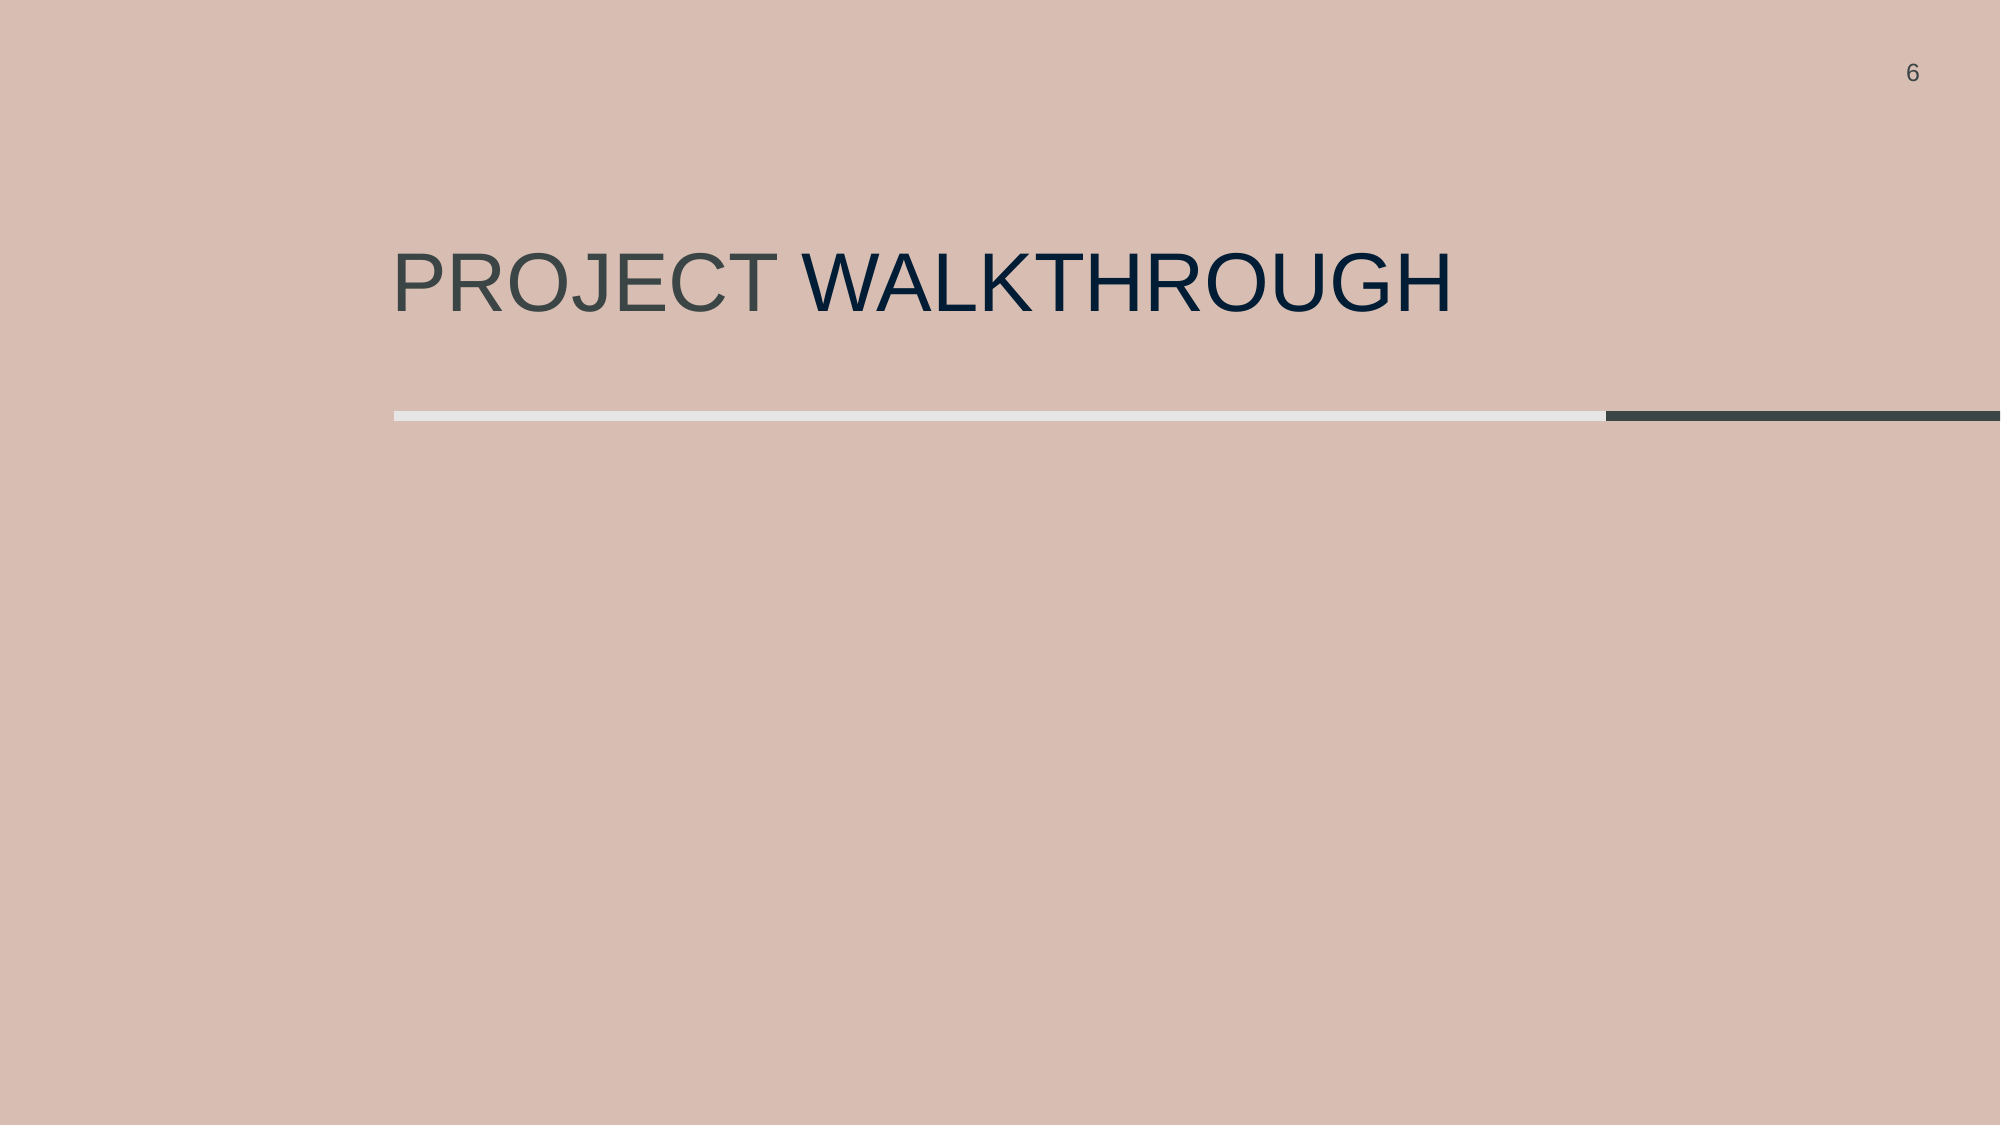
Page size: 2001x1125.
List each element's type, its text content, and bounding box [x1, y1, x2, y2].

slide_number 6 [1660, 49, 1935, 95]
title Project walkthrough [376, 239, 1607, 356]
